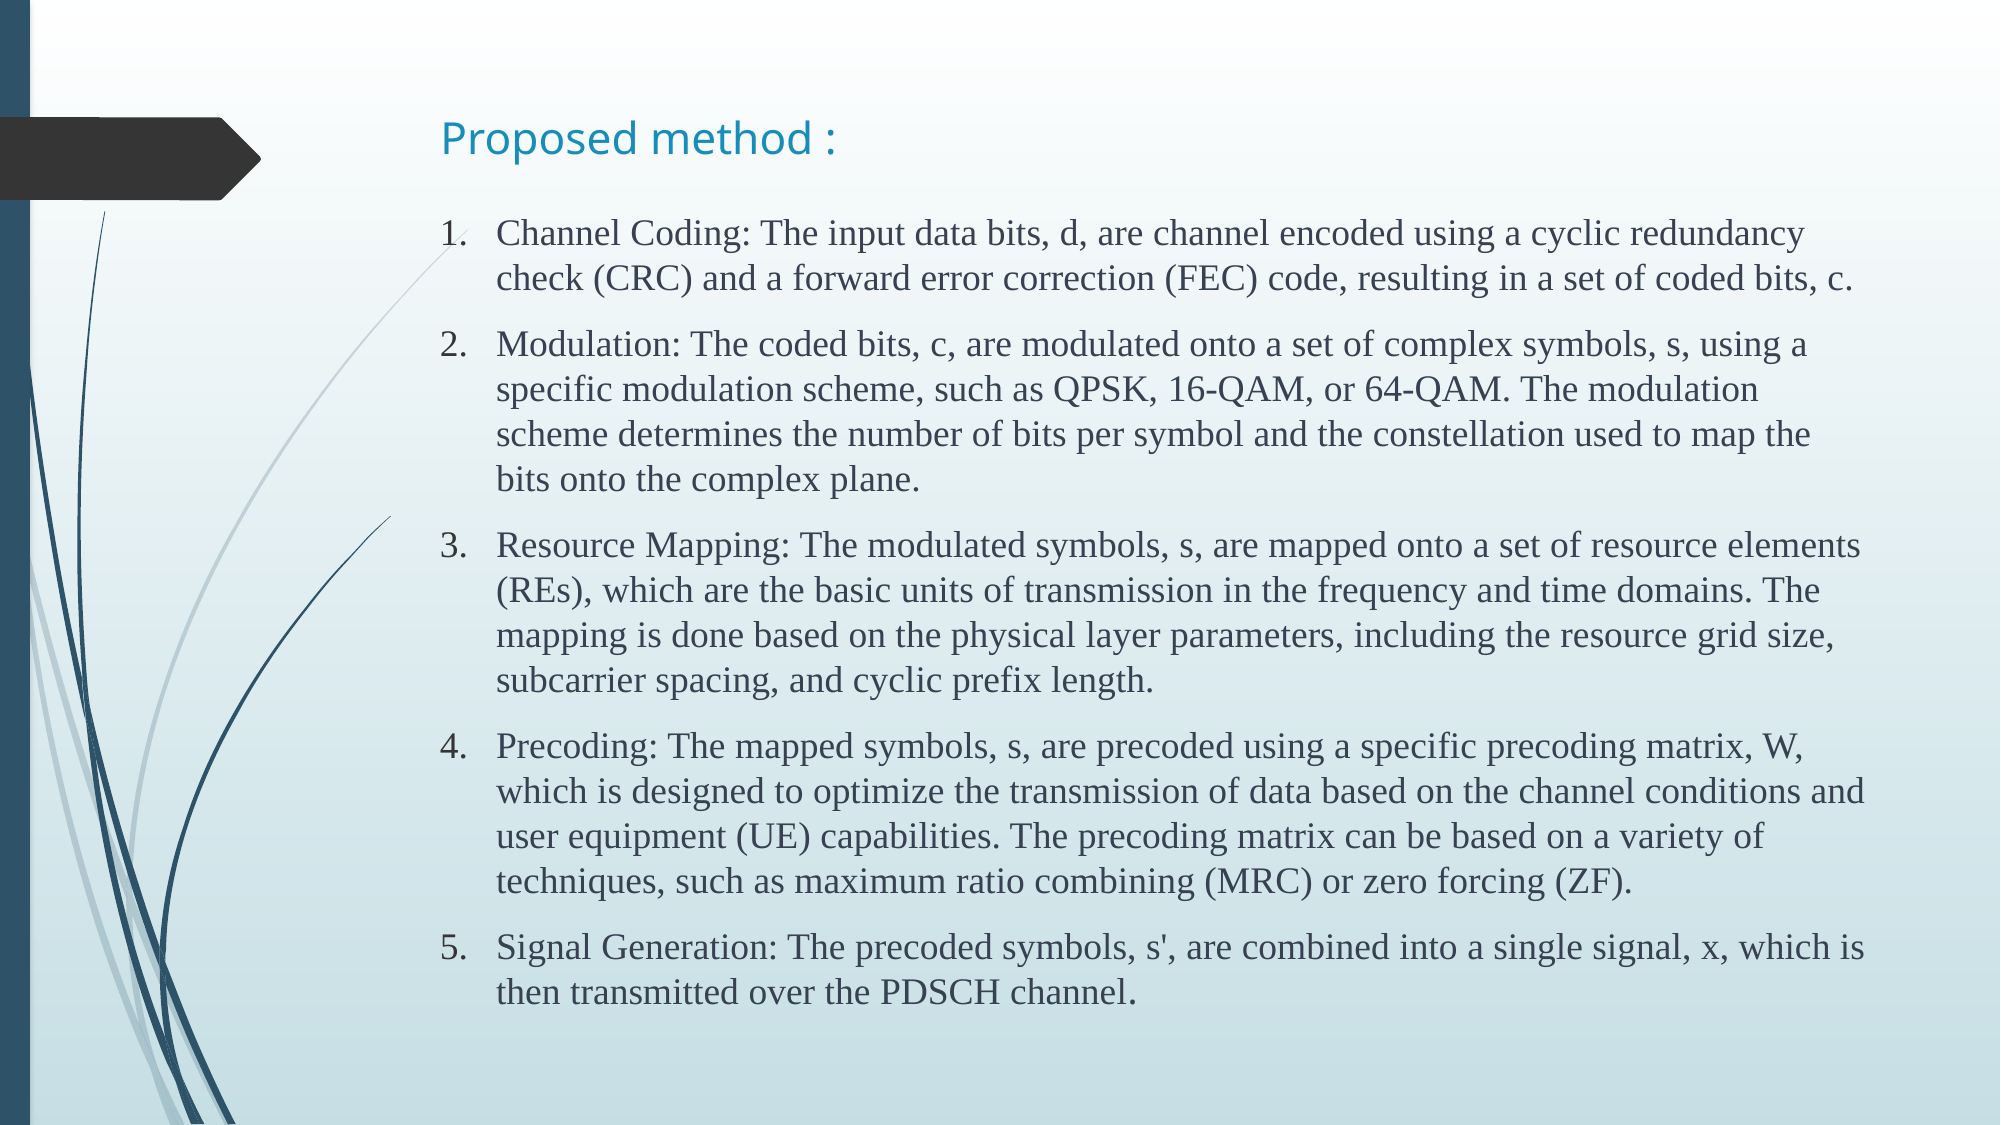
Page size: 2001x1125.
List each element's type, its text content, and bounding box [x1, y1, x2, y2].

title Proposed method : [425, 102, 1888, 171]
list Channel Coding: The input data bits, d, are channel encoded using a cyclic redundancy check (CRC) and a forward error correction (FEC) code, resulting in a set of coded bits, c. Modulation: The coded bits, c, are modulated onto a set of complex symbols, s, using a specific modulation scheme, such as QPSK, 16-QAM, or 64-QAM. The modulation scheme determines the number of bits per symbol and the constellation used to map the bits onto the complex plane. Resource Mapping: The modulated symbols, s, are mapped onto a set of resource elements (REs), which are the basic units of transmission in the frequency and time domains. The mapping is done based on the physical layer parameters, including the resource grid size, subcarrier spacing, and cyclic prefix length. Precoding: The mapped symbols, s, are precoded using a specific precoding matrix, W, which is designed to optimize the transmission of data based on the channel conditions and user equipment (UE) capabilities. The precoding matrix can be based on a variety of techniques, such as maximum ratio combining (MRC) or zero forcing (ZF). Signal Generation: The precoded symbols, s', are combined into a single signal, x, which is then transmitted over the PDSCH channel. [424, 200, 1888, 1097]
